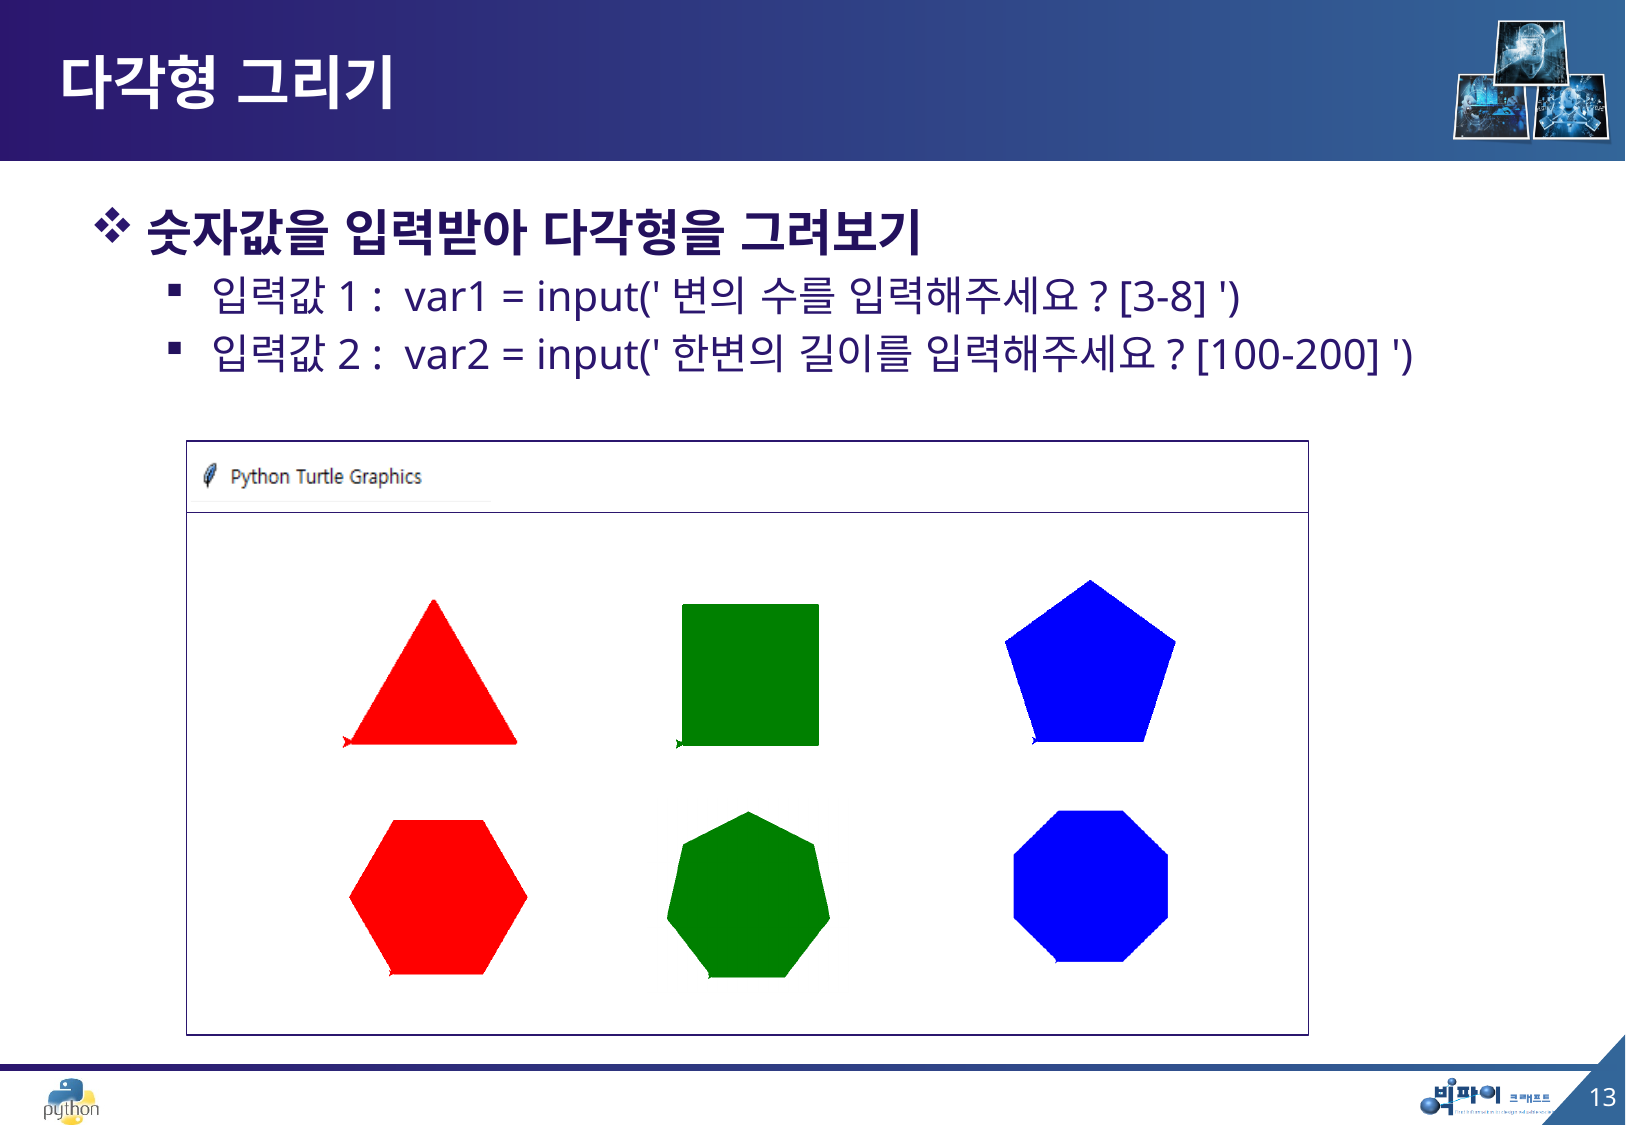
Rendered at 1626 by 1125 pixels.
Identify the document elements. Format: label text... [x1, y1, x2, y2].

picture [316, 574, 543, 779]
list 숫자값을 입력받아 다각형을 그려보기 입력값1 : var1 = input('변의 수를 입력해주세요? [3-8] ') 입력값2 : var2 = input('한변의 길이를 입력해주세요? [100-200] ') [75, 194, 1545, 457]
picture [329, 798, 543, 993]
picture [190, 456, 492, 502]
picture [646, 798, 849, 993]
title 다각형 그리기 [44, 35, 1264, 128]
picture [989, 554, 1191, 764]
picture [1418, 1075, 1557, 1118]
picture [1001, 798, 1179, 975]
picture [32, 1078, 110, 1125]
picture [1450, 19, 1613, 146]
text_box [186, 440, 1309, 513]
text_box [186, 513, 1309, 1035]
picture [652, 574, 843, 775]
